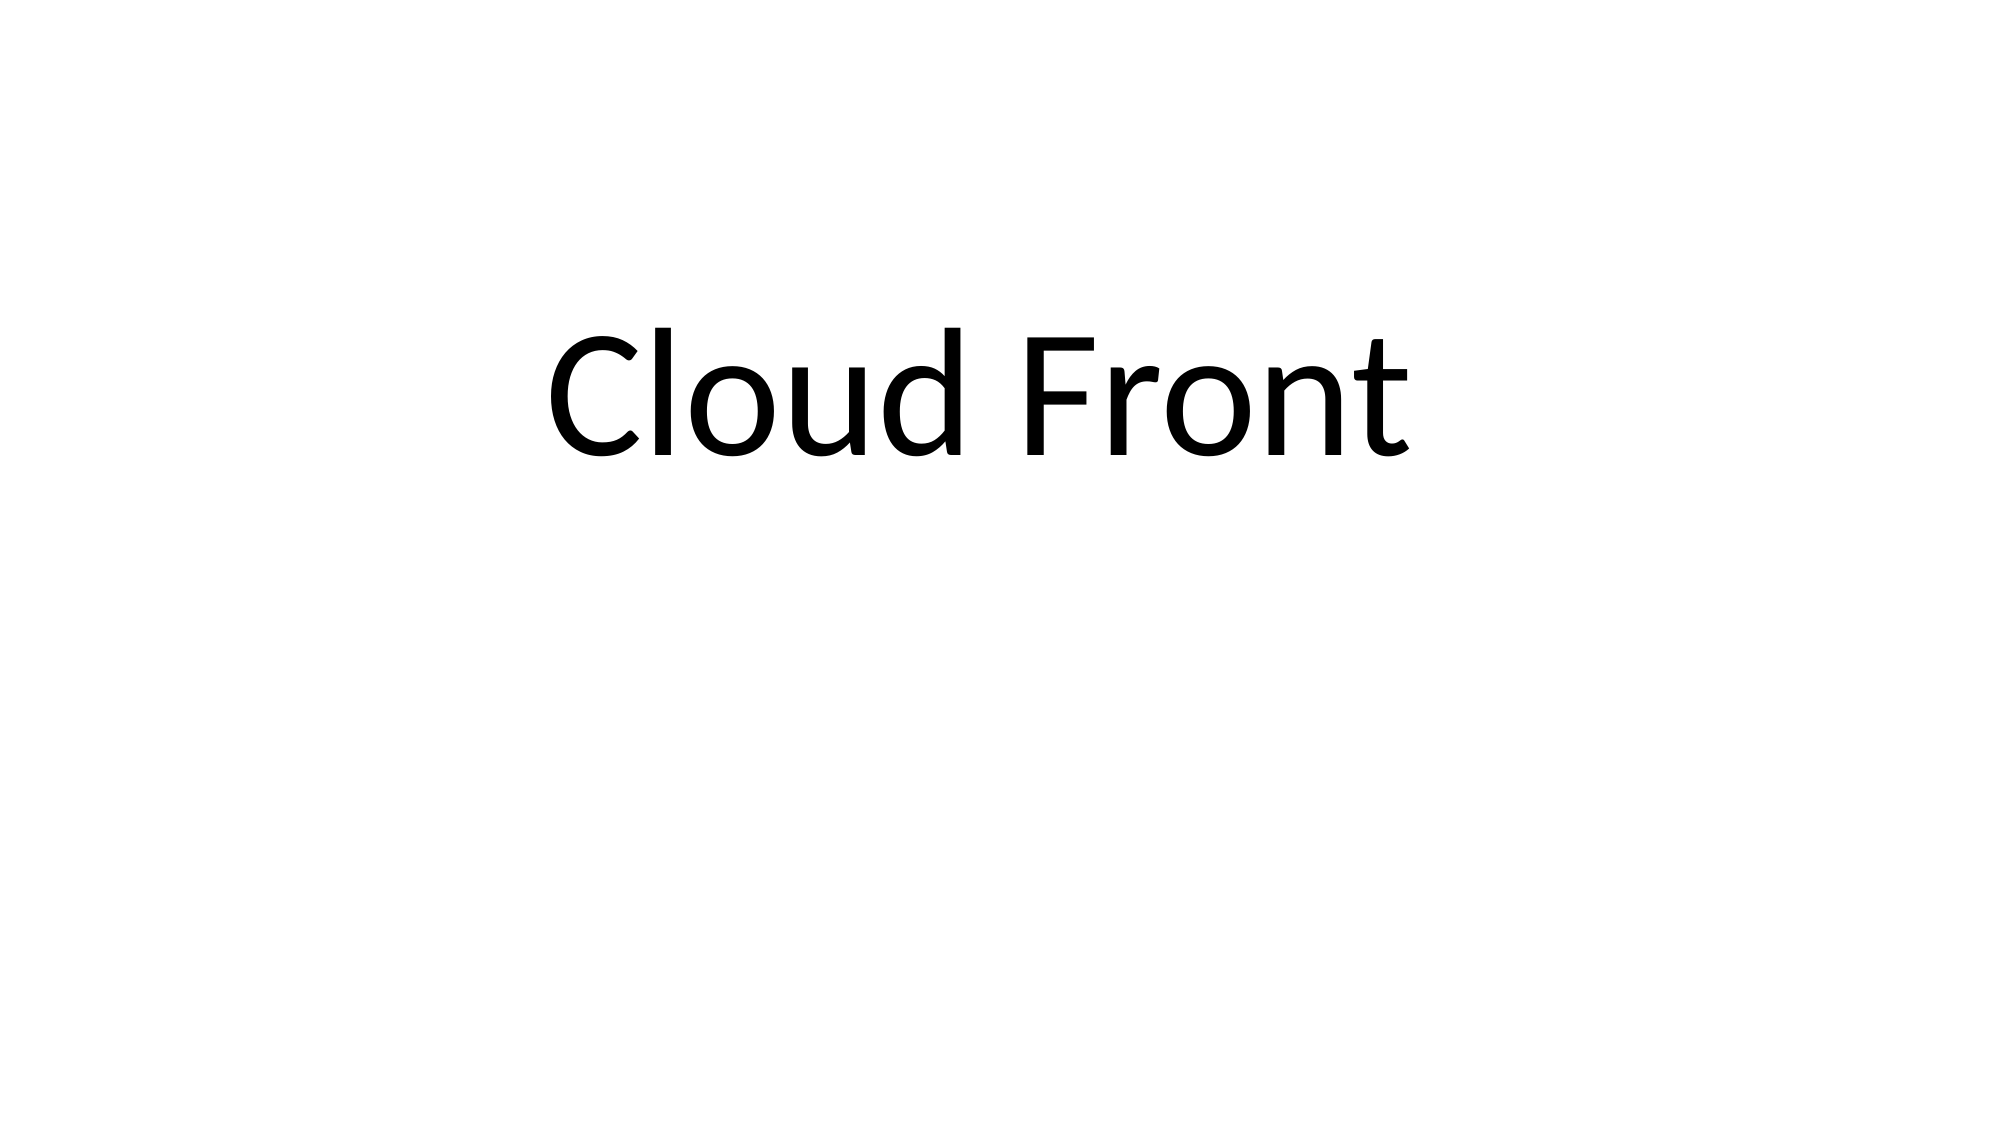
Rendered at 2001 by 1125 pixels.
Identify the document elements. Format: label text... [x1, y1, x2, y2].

title Cloud Front [137, 59, 1863, 733]
